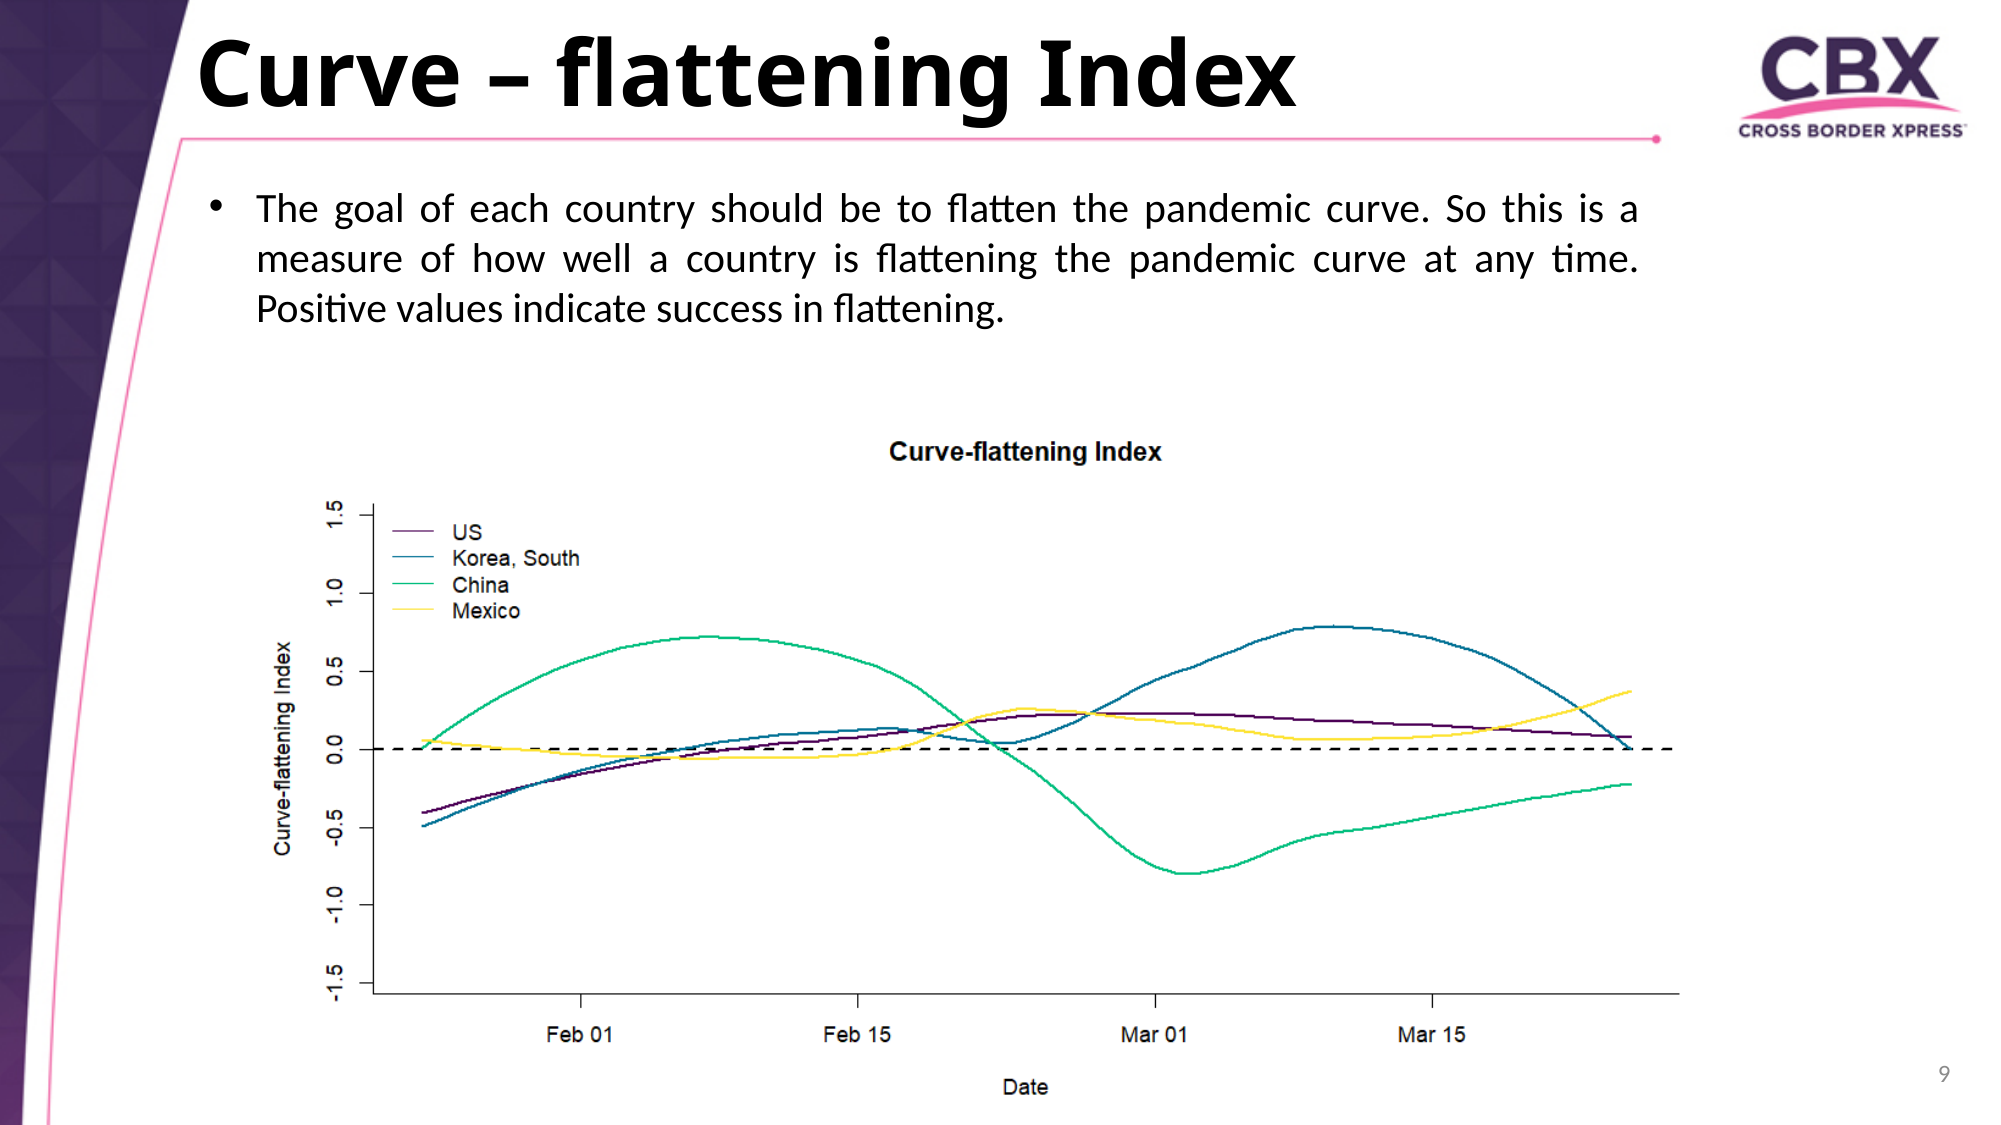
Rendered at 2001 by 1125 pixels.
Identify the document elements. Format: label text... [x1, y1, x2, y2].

title Curve – flattening Index [180, 15, 1655, 139]
text_box The goal of each country should be to flatten the pandemic curve. So this is a measure of how well a country is flattening the pandemic curve at any time. Positive values indicate success in flattening. [194, 173, 1655, 338]
picture [0, 0, 2001, 1125]
